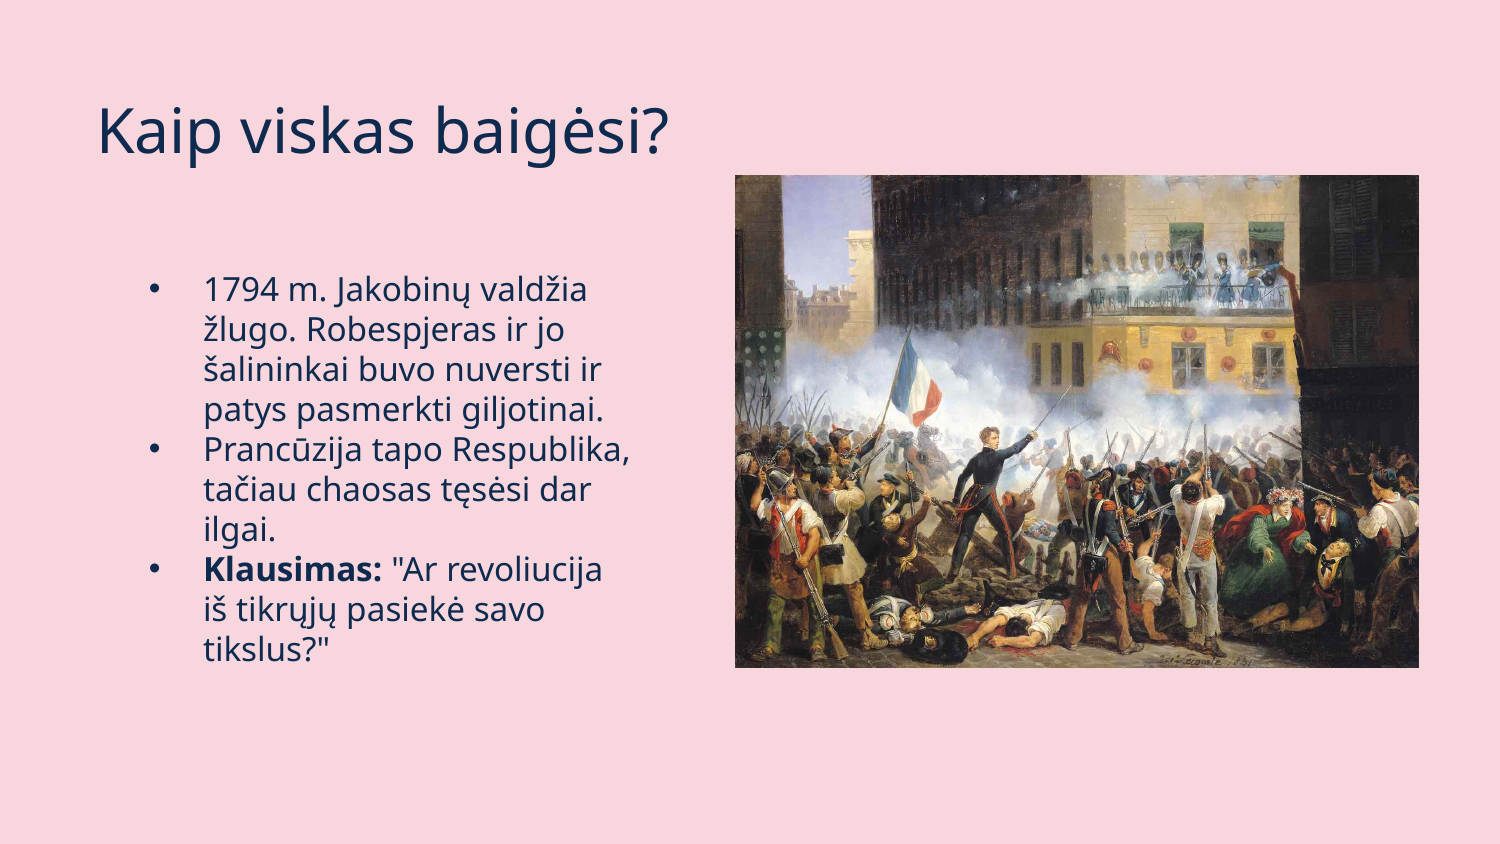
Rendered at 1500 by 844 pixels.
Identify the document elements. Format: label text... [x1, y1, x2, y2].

subtitle 1794 m. Jakobinų valdžia žlugo. Robespjeras ir jo šalininkai buvo nuversti ir patys pasmerkti giljotinai. Prancūzija tapo Respublika, tačiau chaosas tęsėsi dar ilgai. Klausimas: "Ar revoliucija iš tikrųjų pasiekė savo tikslus?" [113, 253, 651, 406]
title Kaip viskas baigėsi? [81, 81, 791, 176]
picture [734, 175, 1420, 669]
